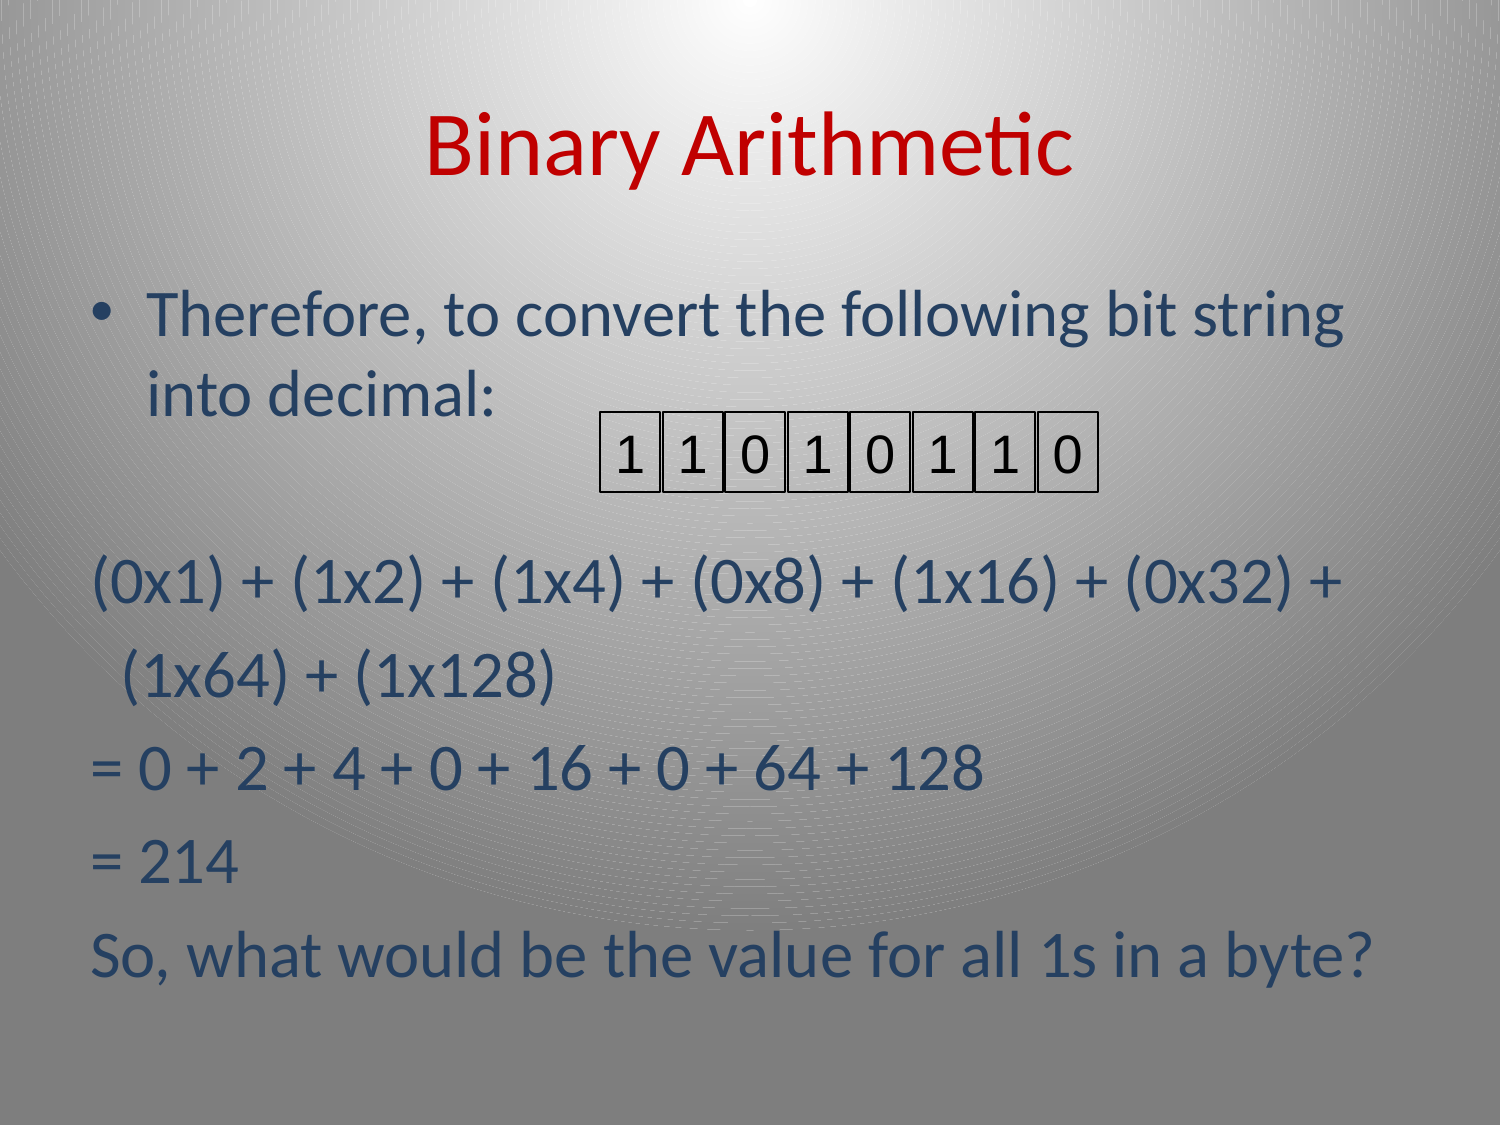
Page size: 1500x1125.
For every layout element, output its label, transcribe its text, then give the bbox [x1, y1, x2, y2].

list Therefore, to convert the following bit string into decimal: (0x1) + (1x2) + (1x4) + (0x8) + (1x16) + (0x32) + (1x64) + (1x128) = 0 + 2 + 4 + 0 + 16 + 0 + 64 + 128 = 214 So, what would be the value for all 1s in a byte? [75, 262, 1425, 1005]
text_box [599, 412, 1099, 494]
title Binary Arithmetic [75, 45, 1425, 233]
